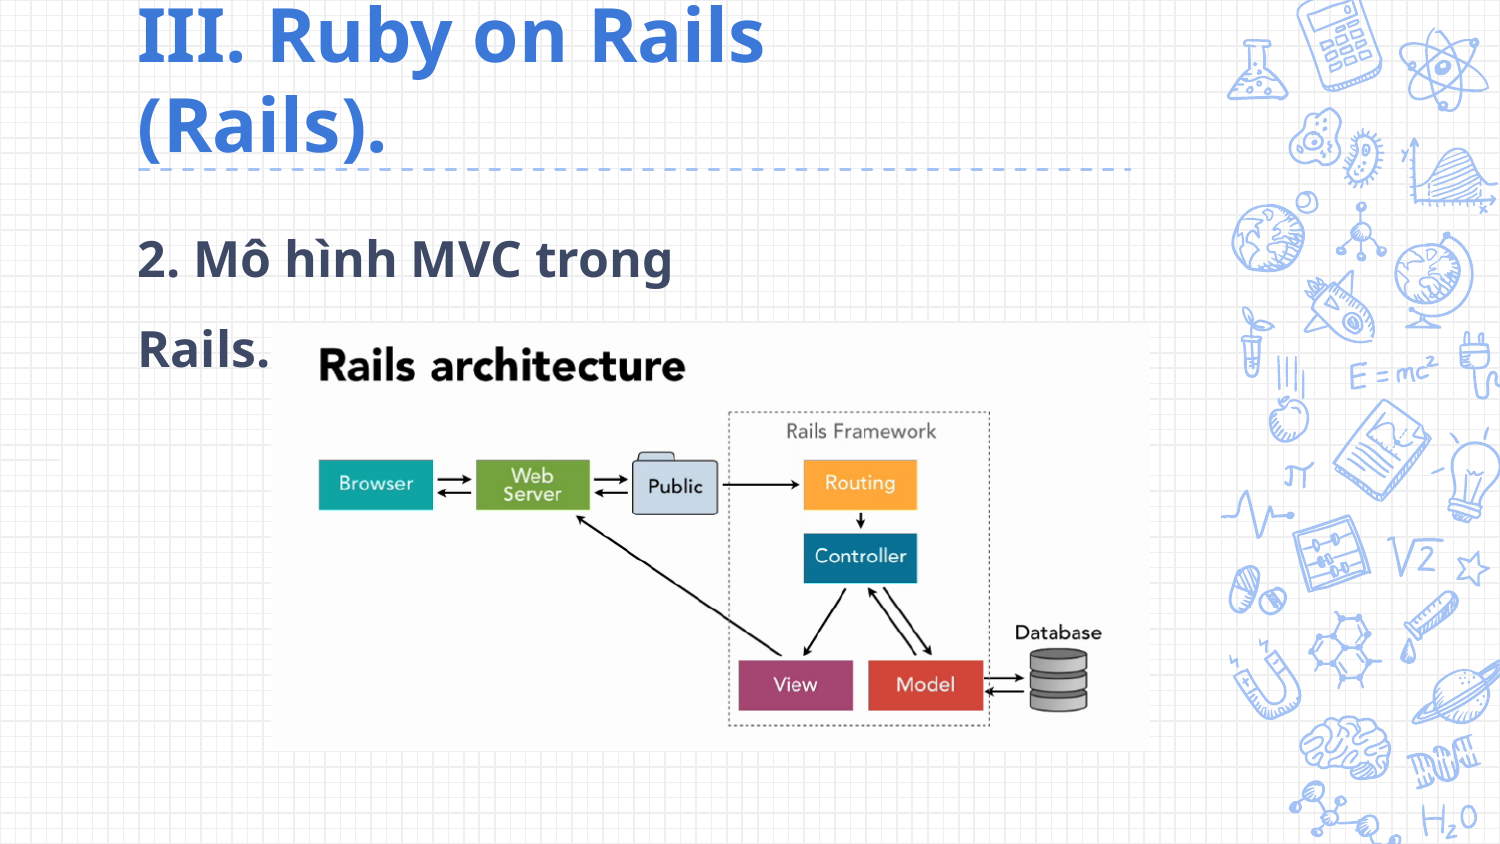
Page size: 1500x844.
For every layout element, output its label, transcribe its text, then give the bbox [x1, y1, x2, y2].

text_box III. Ruby on Rails (Rails). [122, 41, 936, 183]
text_box 2. Mô hình MVC trong Rails. [122, 182, 747, 277]
picture [271, 322, 1150, 751]
